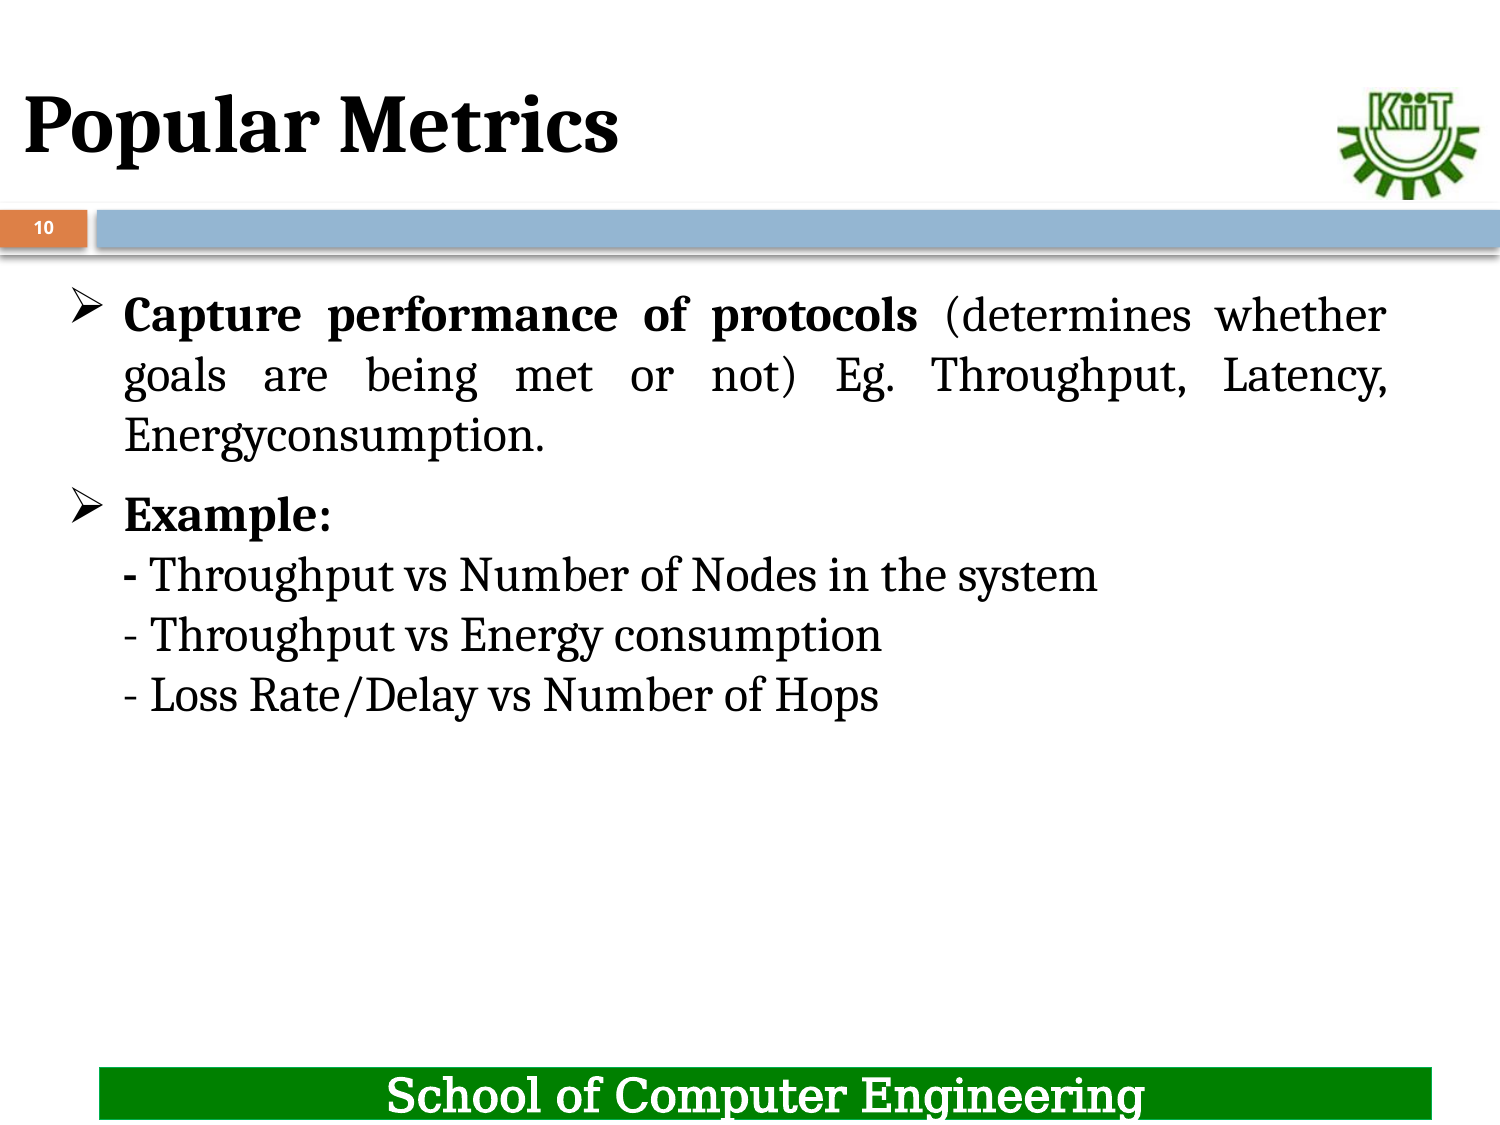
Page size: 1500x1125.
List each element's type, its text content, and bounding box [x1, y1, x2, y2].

slide_number 10 [0, 208, 88, 249]
title Popular Metrics [8, 37, 1347, 201]
picture [1337, 87, 1491, 201]
footer School of Computer Engineering [99, 1067, 1432, 1120]
text_box Capture performance of protocols (determines whether goals are being met or not) Eg. Throughput, Latency, Energyconsumption. Example: - Throughput vs Number of Nodes in the system - Throughput vs Energy consumption - Loss Rate/Delay vs Number of Hops [52, 274, 1402, 729]
